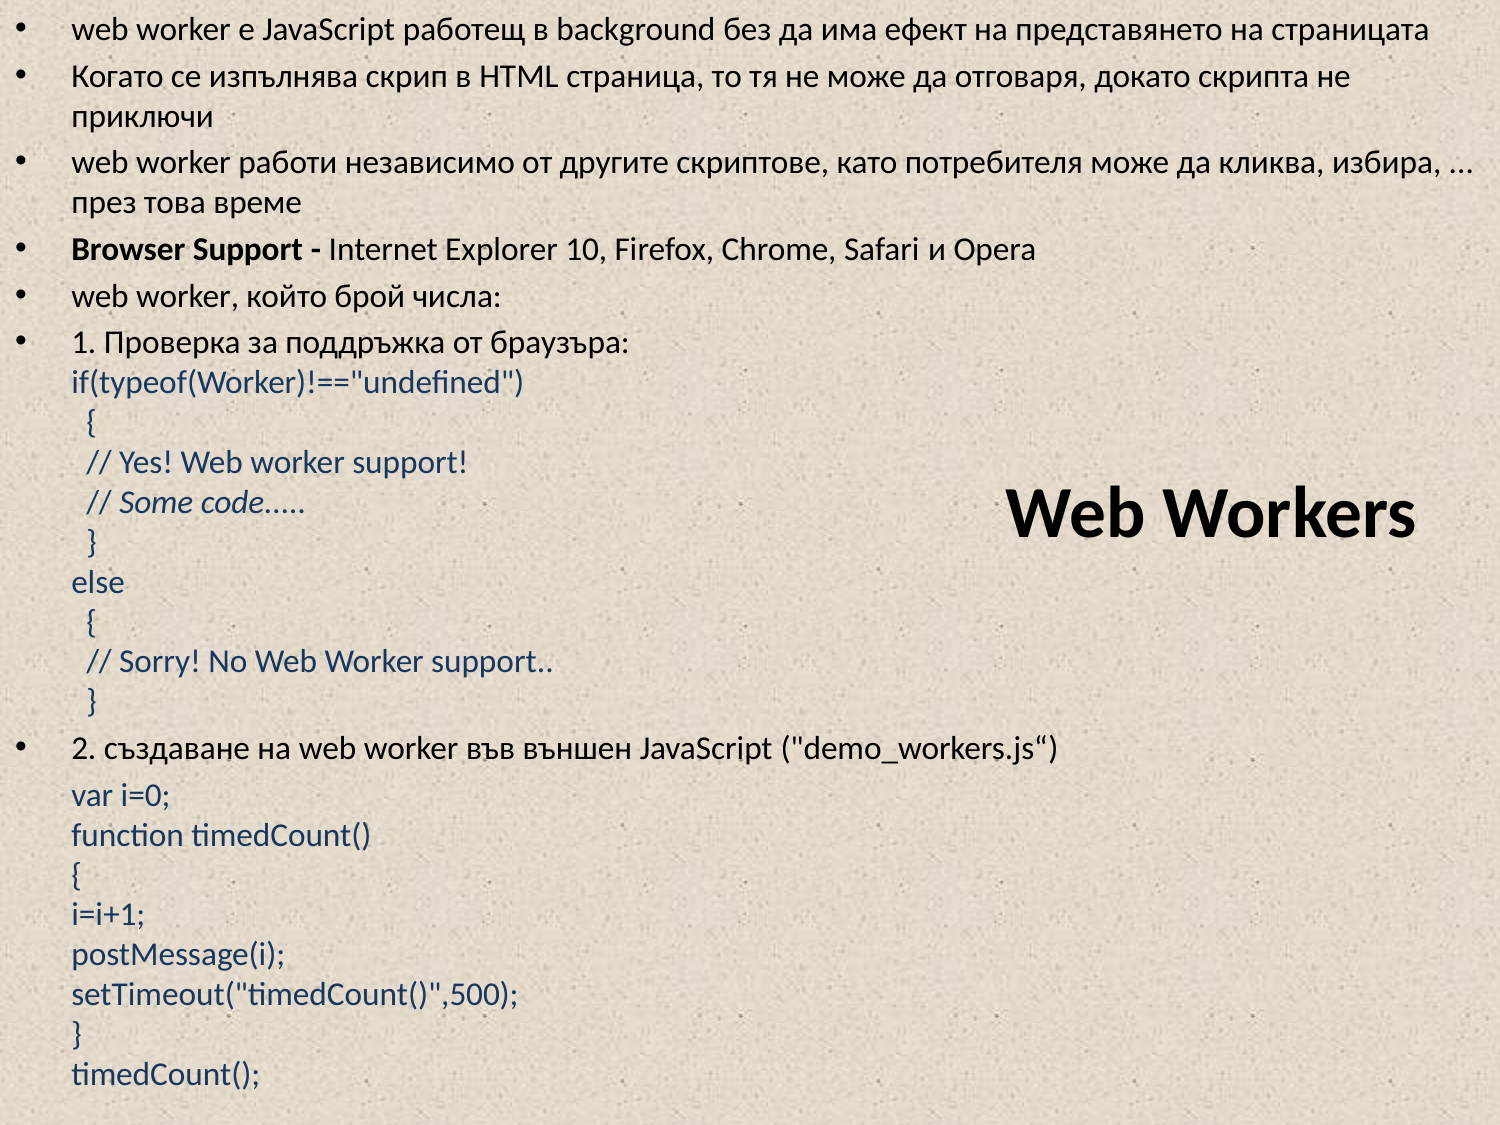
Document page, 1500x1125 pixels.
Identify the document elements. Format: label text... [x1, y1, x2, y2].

list web worker е JavaScript работещ в background без да има ефект на представянето на страницата Когато се изпълнява скрип в HTML страница, то тя не може да отговаря, докато скрипта не приключи web worker работи независимо от другите скриптове, като потребителя може да кликва, избира, ... през това време Browser Support - Internet Explorer 10, Firefox, Chrome, Safari и Opera web worker, който брой числа: 1. Проверка за поддръжка от браузъра: if(typeof(Worker)!=="undefined") { // Yes! Web worker support! // Some code..... } else { // Sorry! No Web Worker support.. } 2. създаване на web worker във външен JavaScript ("demo_workers.js“) var i=0; function timedCount() { i=i+1; postMessage(i); setTimeout("timedCount()",500); } timedCount(); [0, 0, 1500, 1125]
